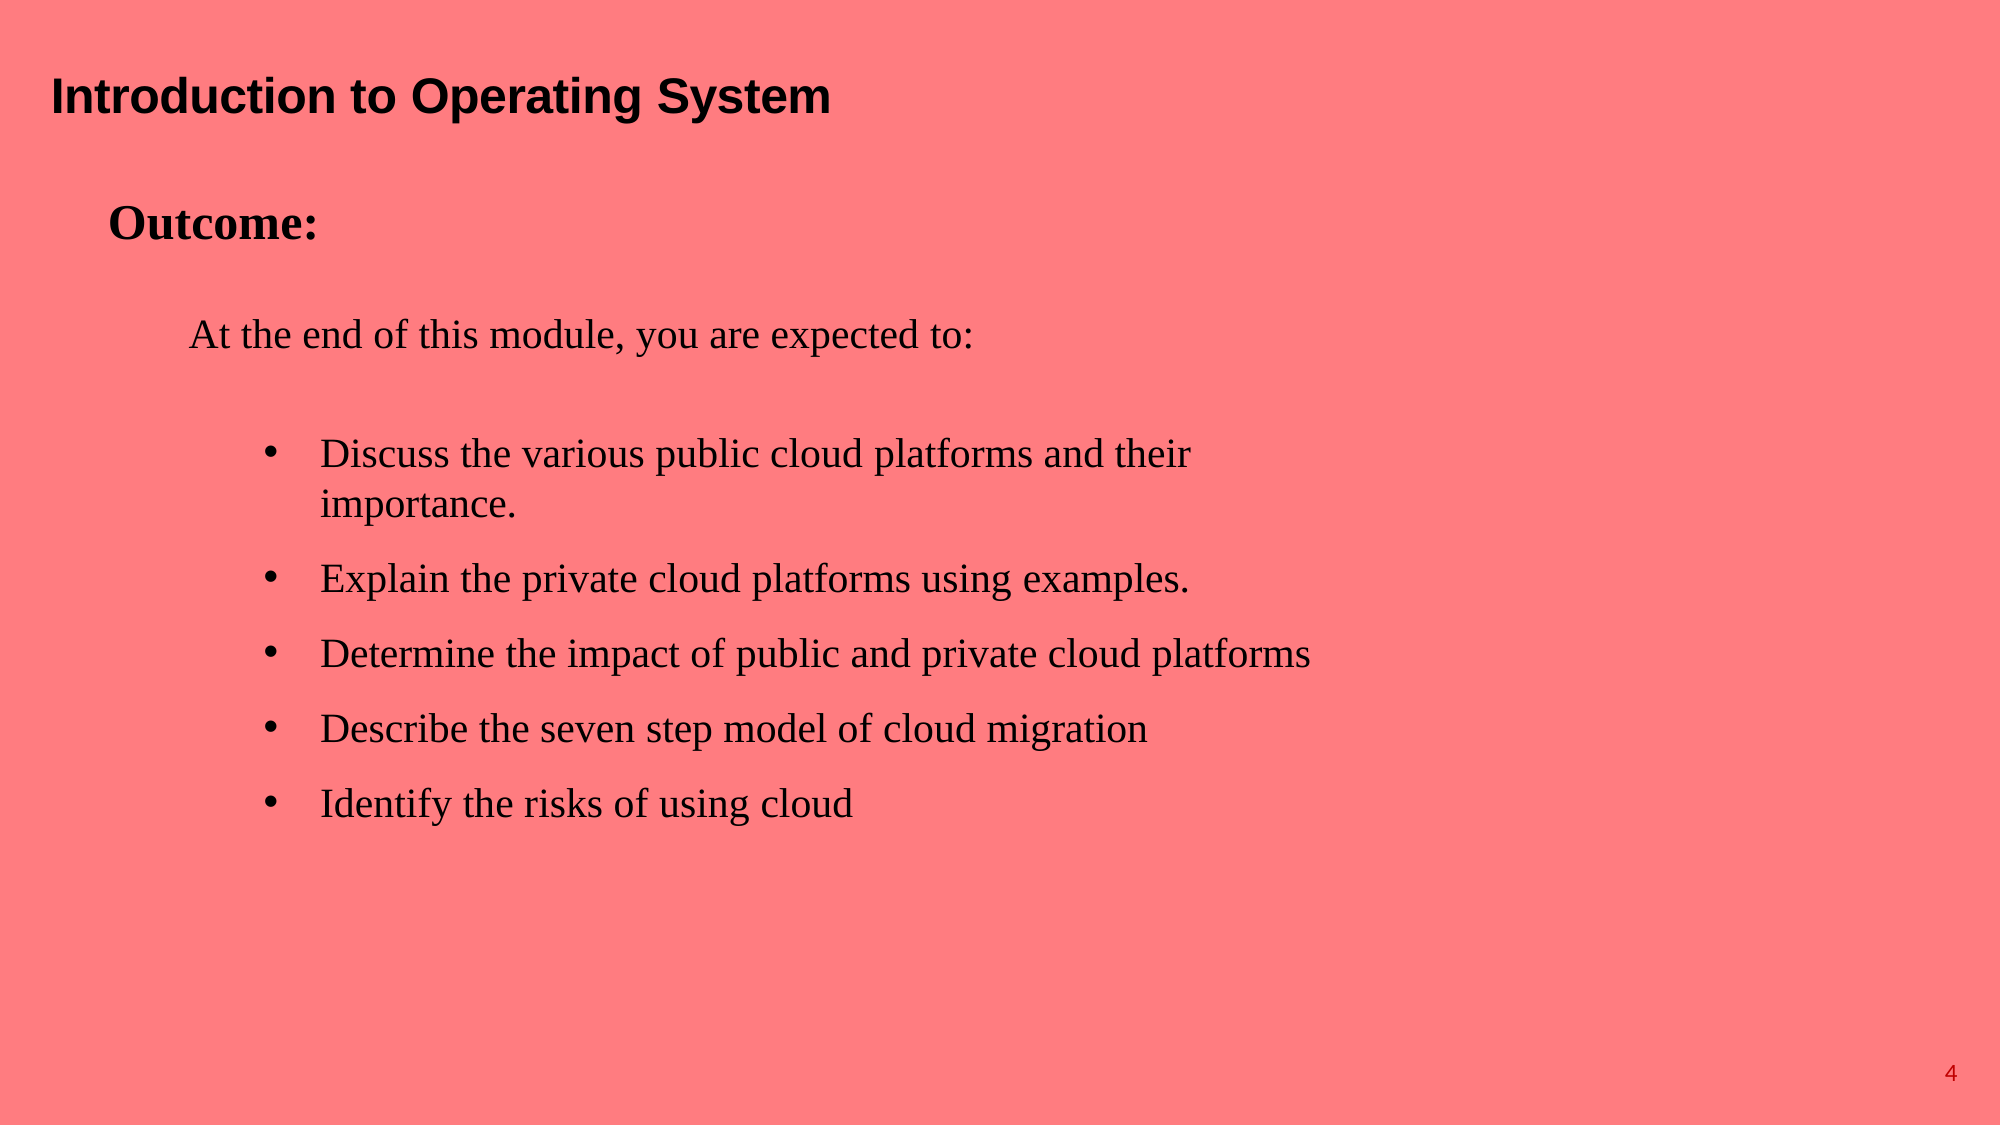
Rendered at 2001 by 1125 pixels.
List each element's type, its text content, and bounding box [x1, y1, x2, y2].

title Introduction to Operating System [48, 61, 834, 251]
text_box 4 [1938, 1060, 1964, 1087]
text_box Outcome: At the end of this module, you are expected to: Discuss the various public cloud platforms and their importance. Explain the private cloud platforms using examples. Determine the impact of public and private cloud platforms Describe the seven step model of cloud migration Identify the risks of using cloud [105, 187, 1398, 826]
